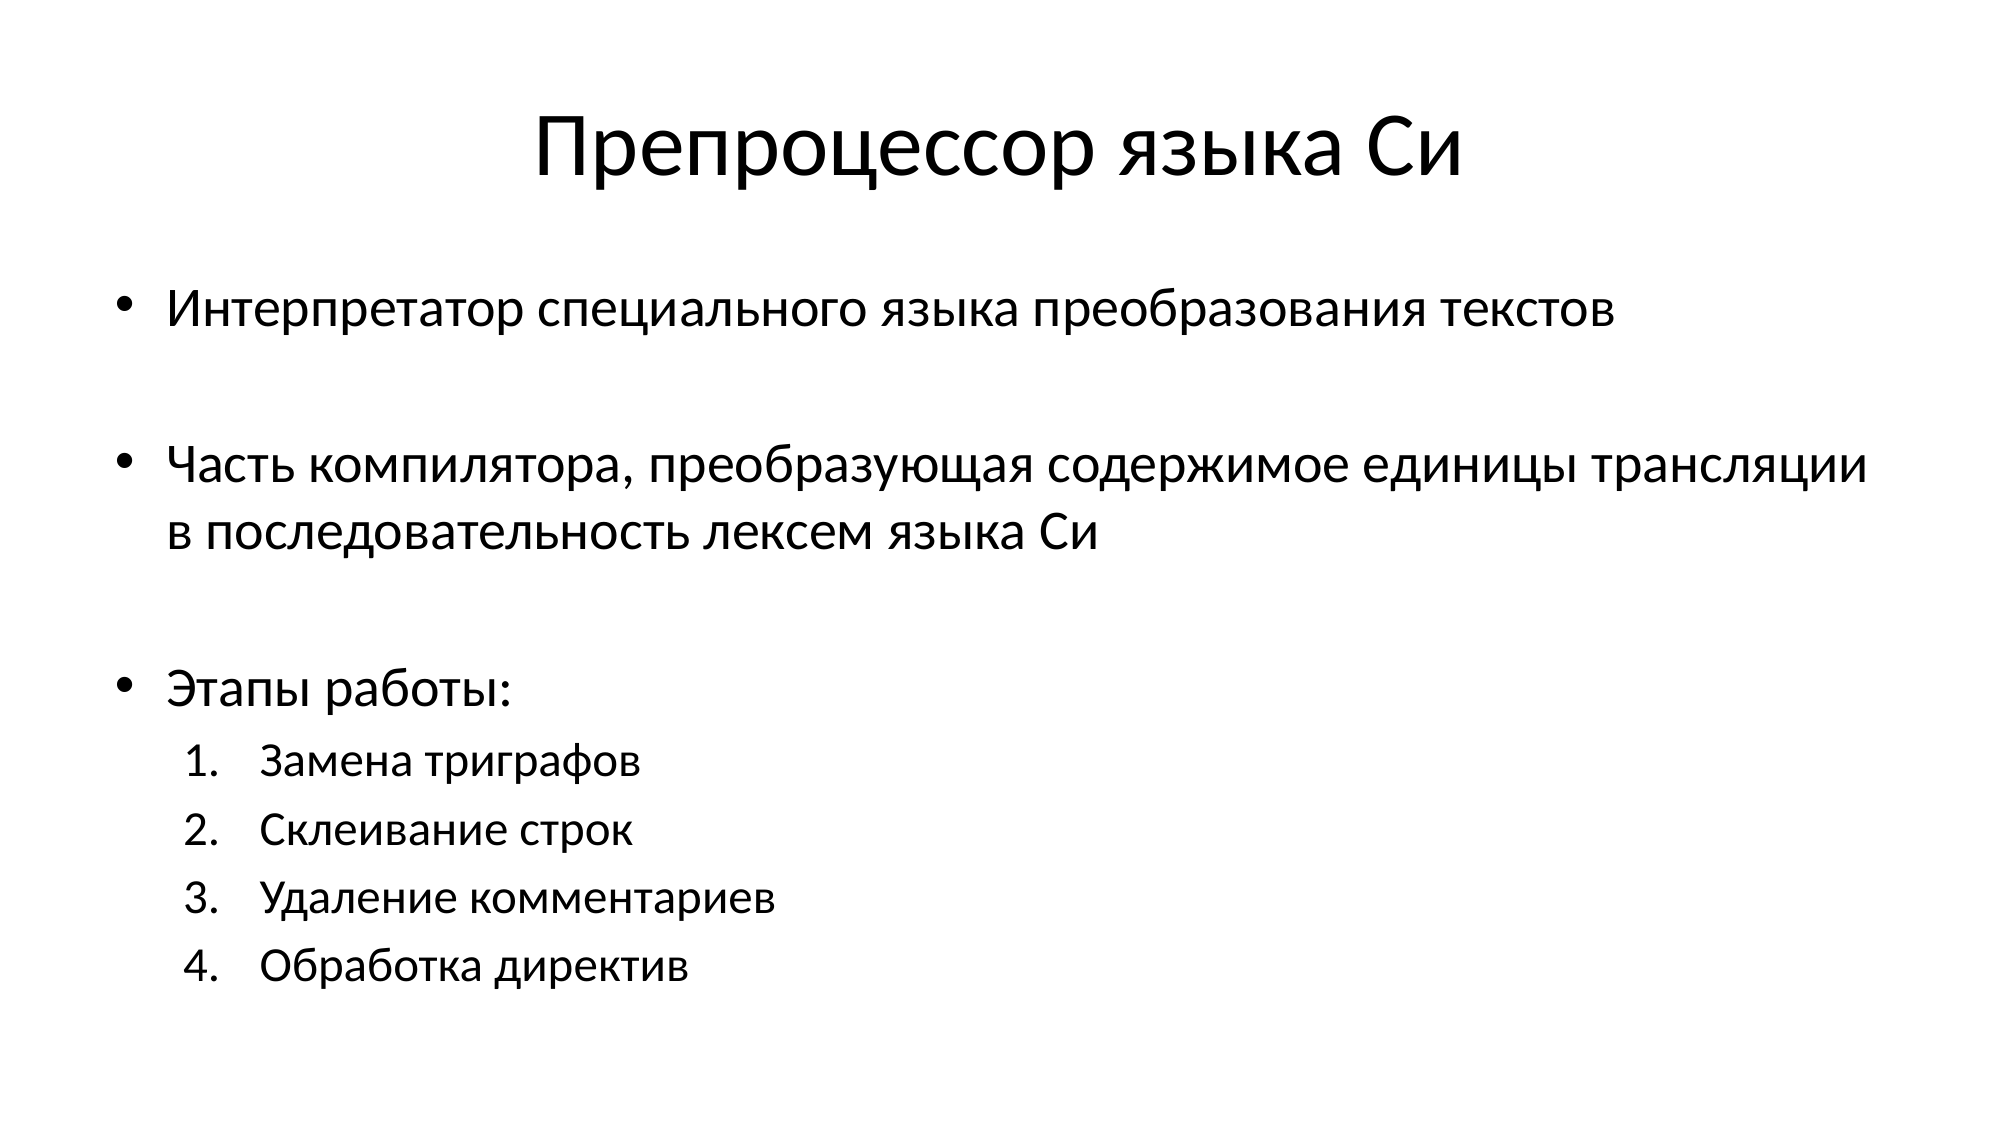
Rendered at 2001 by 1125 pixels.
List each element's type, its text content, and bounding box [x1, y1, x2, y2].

list Интерпретатор специального языка преобразования текстов Часть компилятора, преобразующая содержимое единицы трансляции в последовательность лексем языка Си Этапы работы: Замена триграфов Склеивание строк Удаление комментариев Обработка директив [99, 262, 1900, 1005]
title Препроцессор языка Си [99, 45, 1900, 233]
